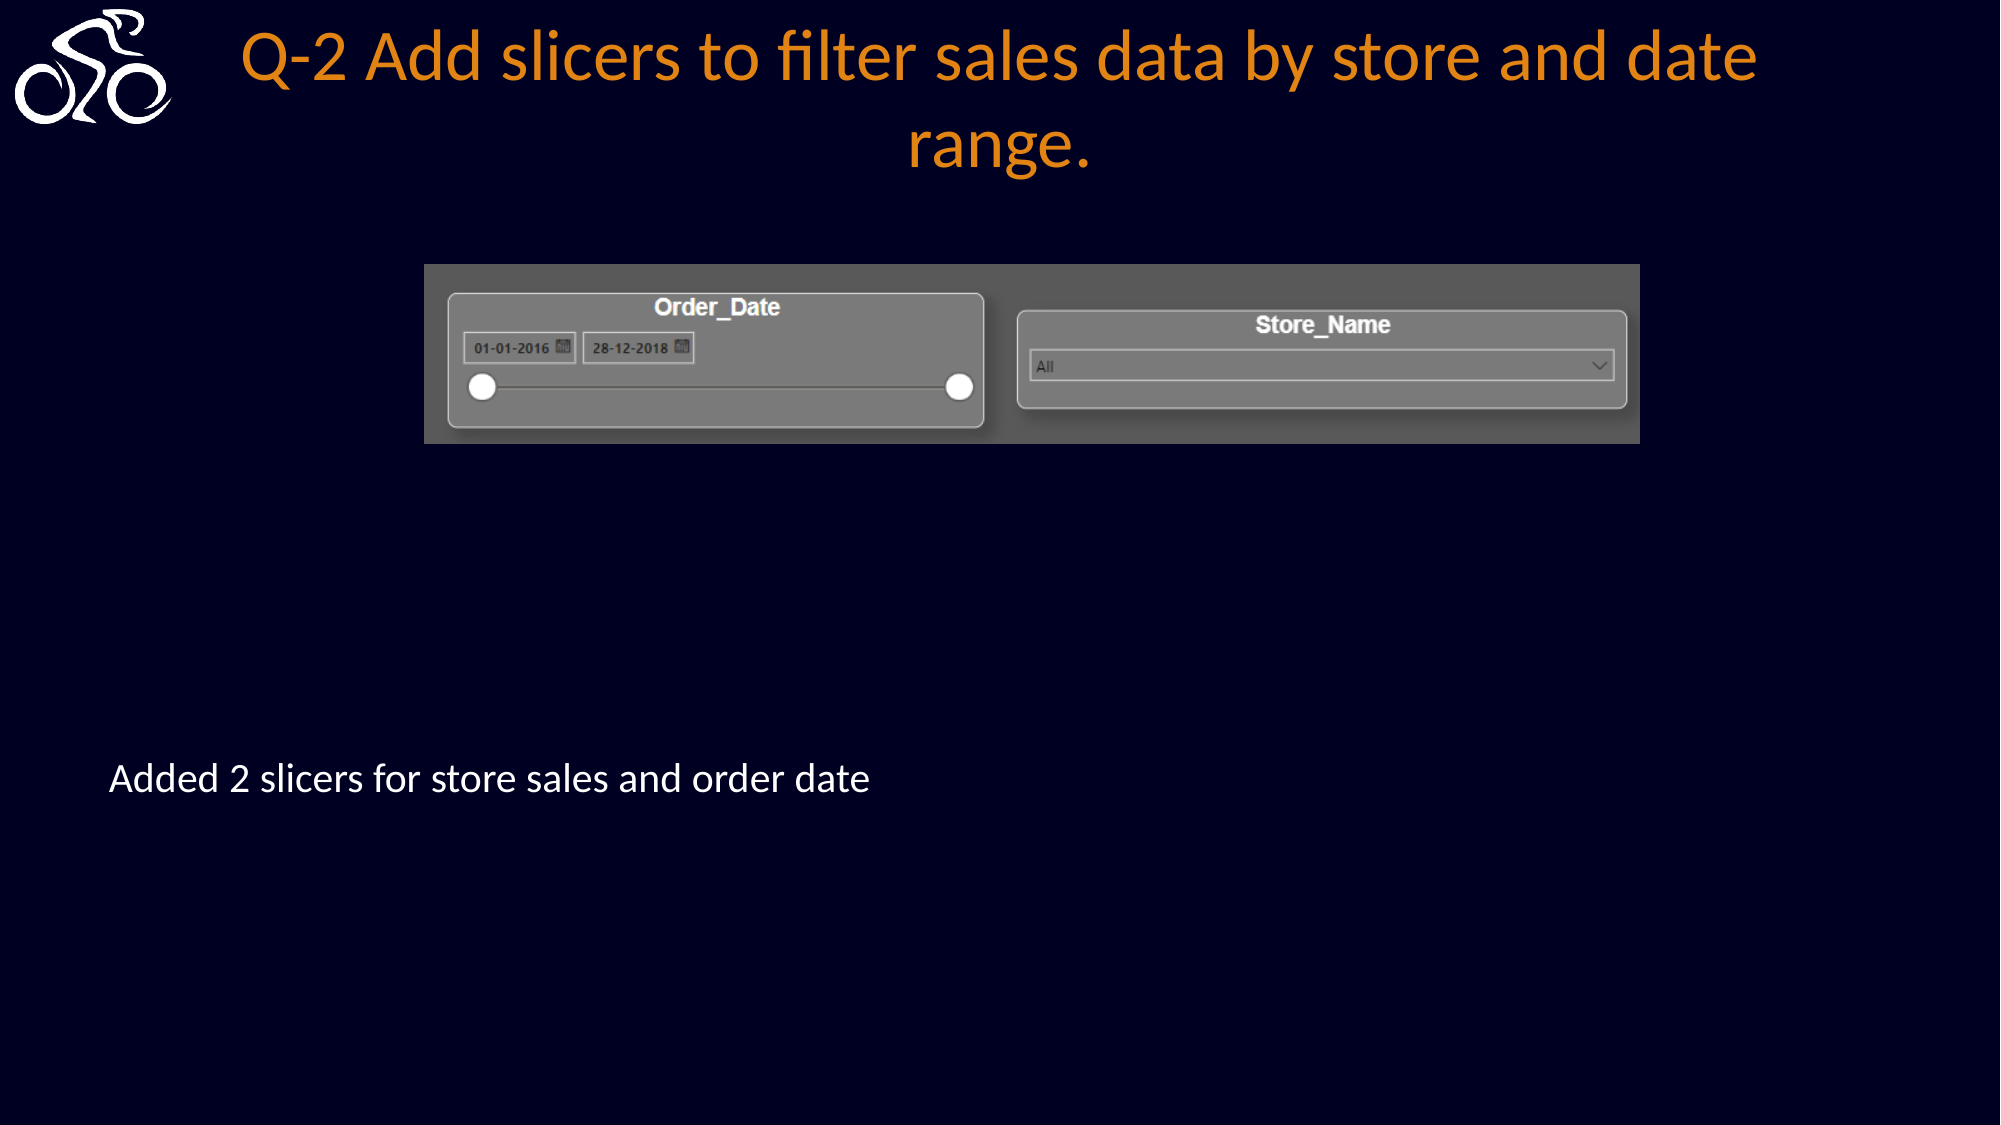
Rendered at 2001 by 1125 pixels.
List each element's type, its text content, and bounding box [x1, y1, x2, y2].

text_box Q-2 Add slicers to filter sales data by store and date range. [217, 0, 1783, 190]
picture [424, 264, 1640, 444]
text_box Added 2 slicers for store sales and order date [94, 718, 1762, 809]
picture [0, 0, 189, 164]
